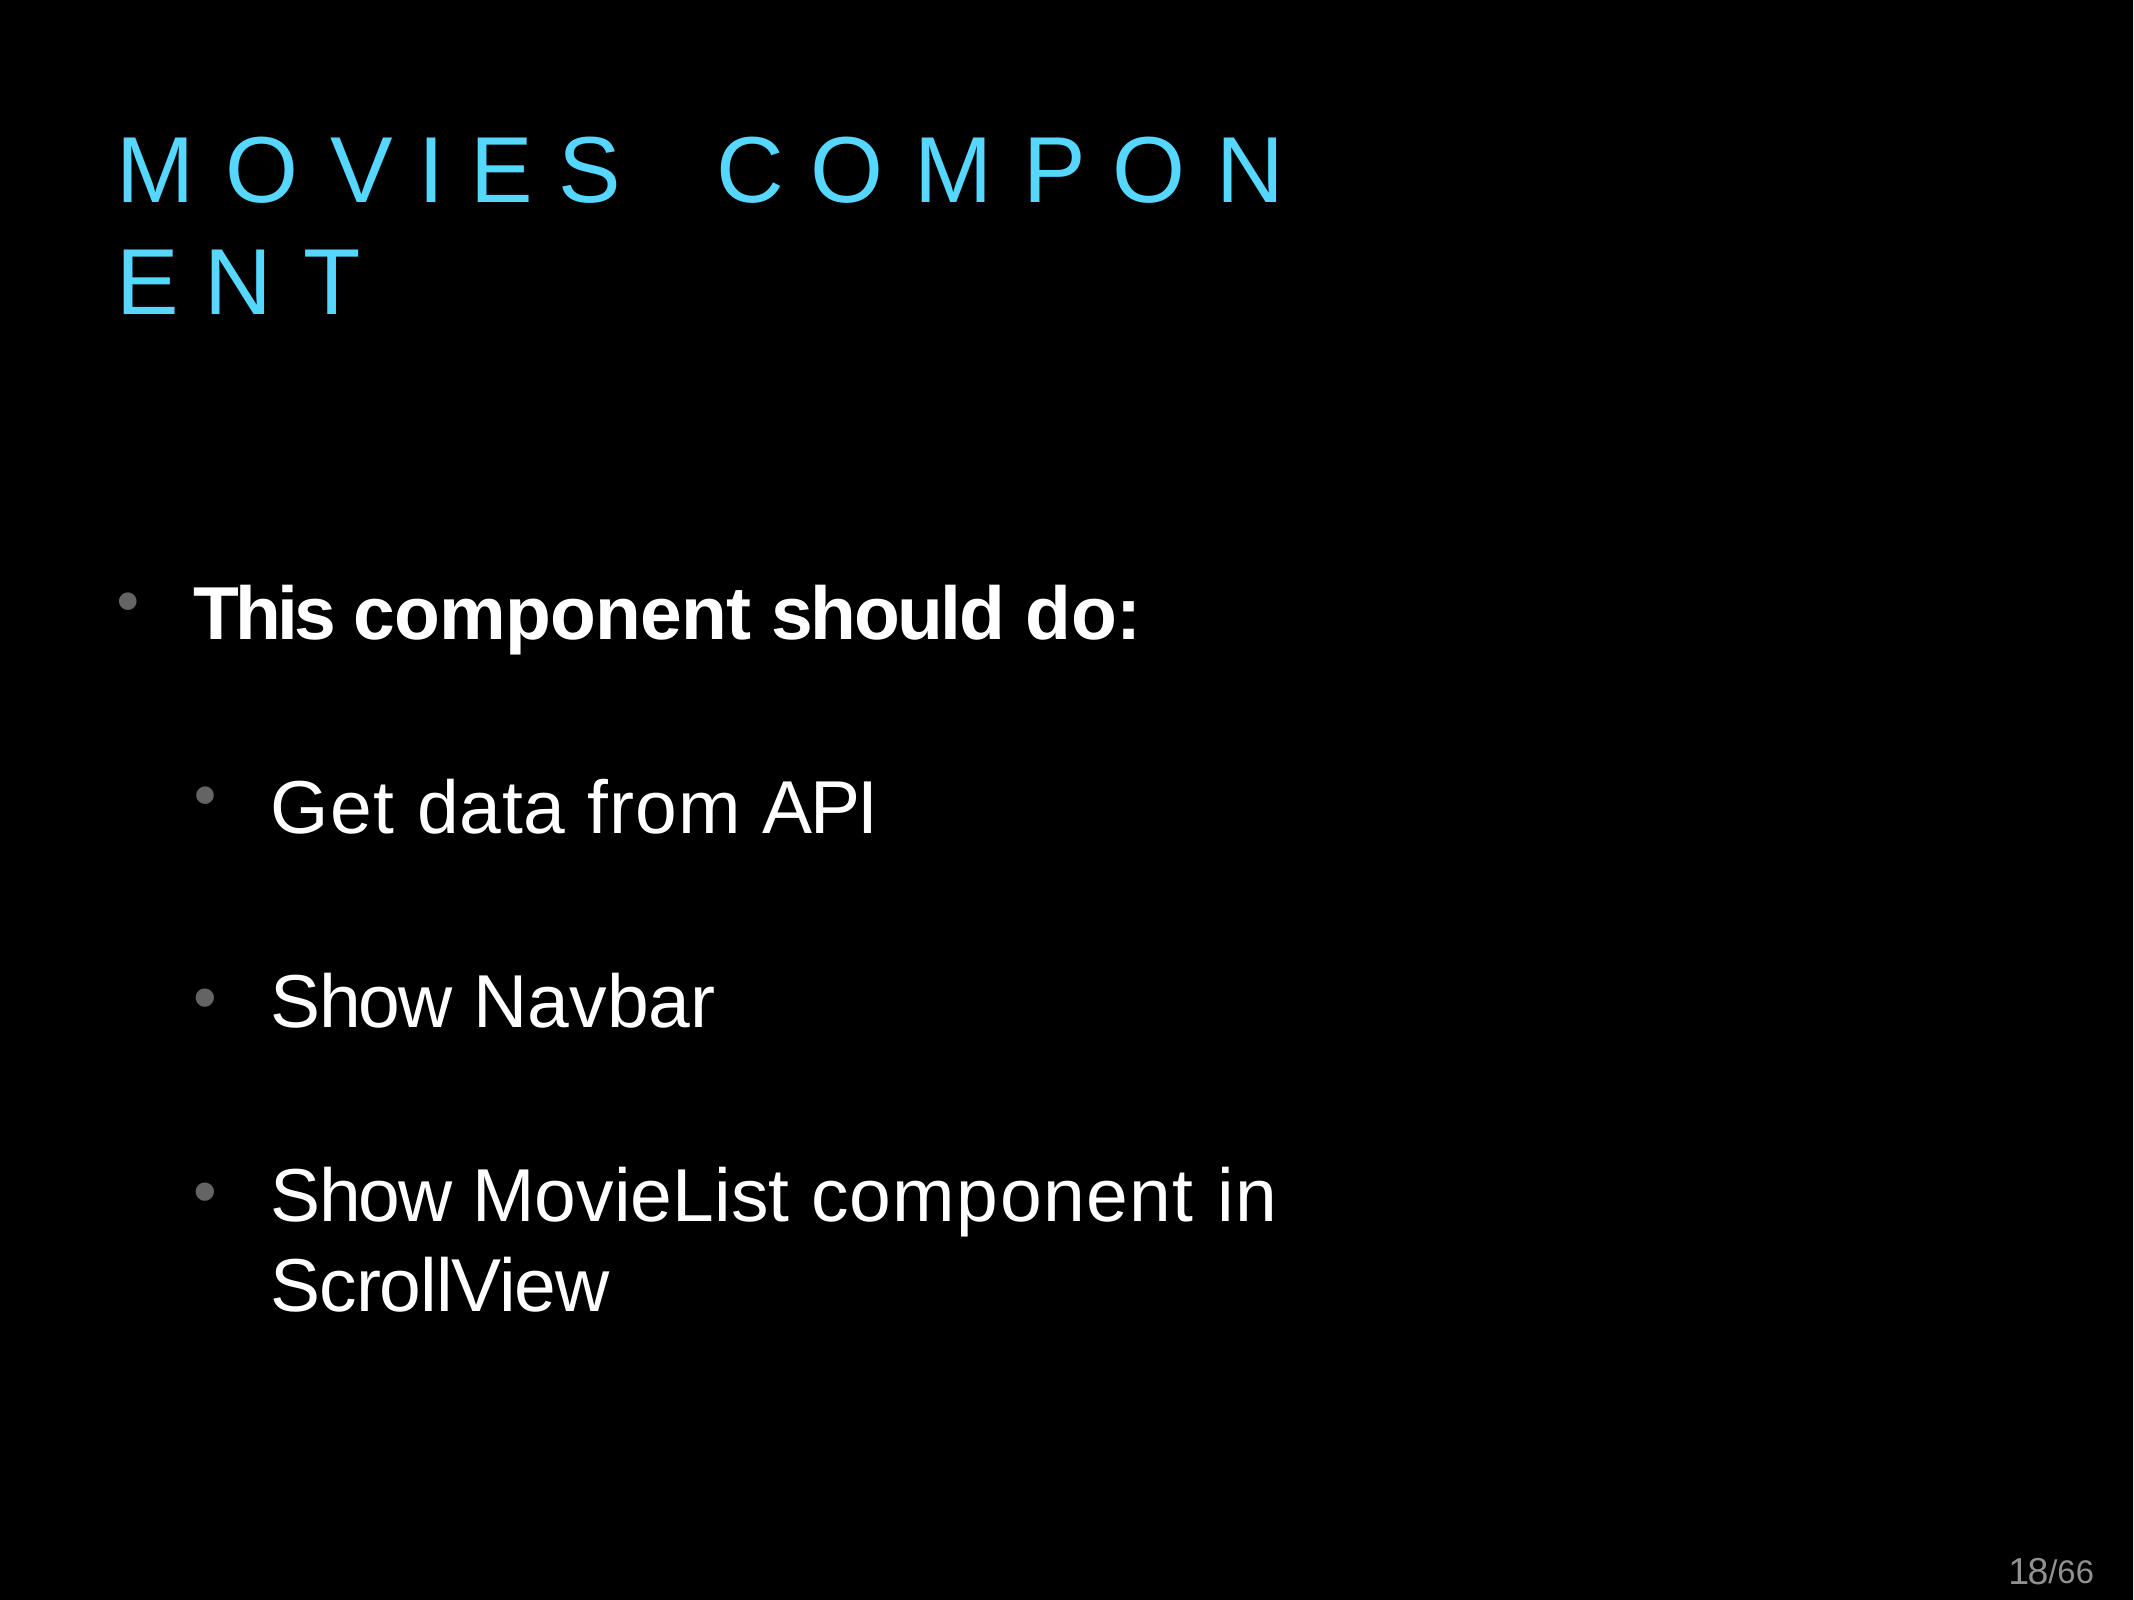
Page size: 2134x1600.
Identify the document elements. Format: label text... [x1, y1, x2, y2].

text_box This component should do: Get data from API Show Navbar Show MovieList component in ScrollView [114, 562, 1634, 1327]
title M O V I E S C O M P O N E N T [114, 106, 1333, 376]
slide_number 12/66 [2004, 1524, 2101, 1600]
